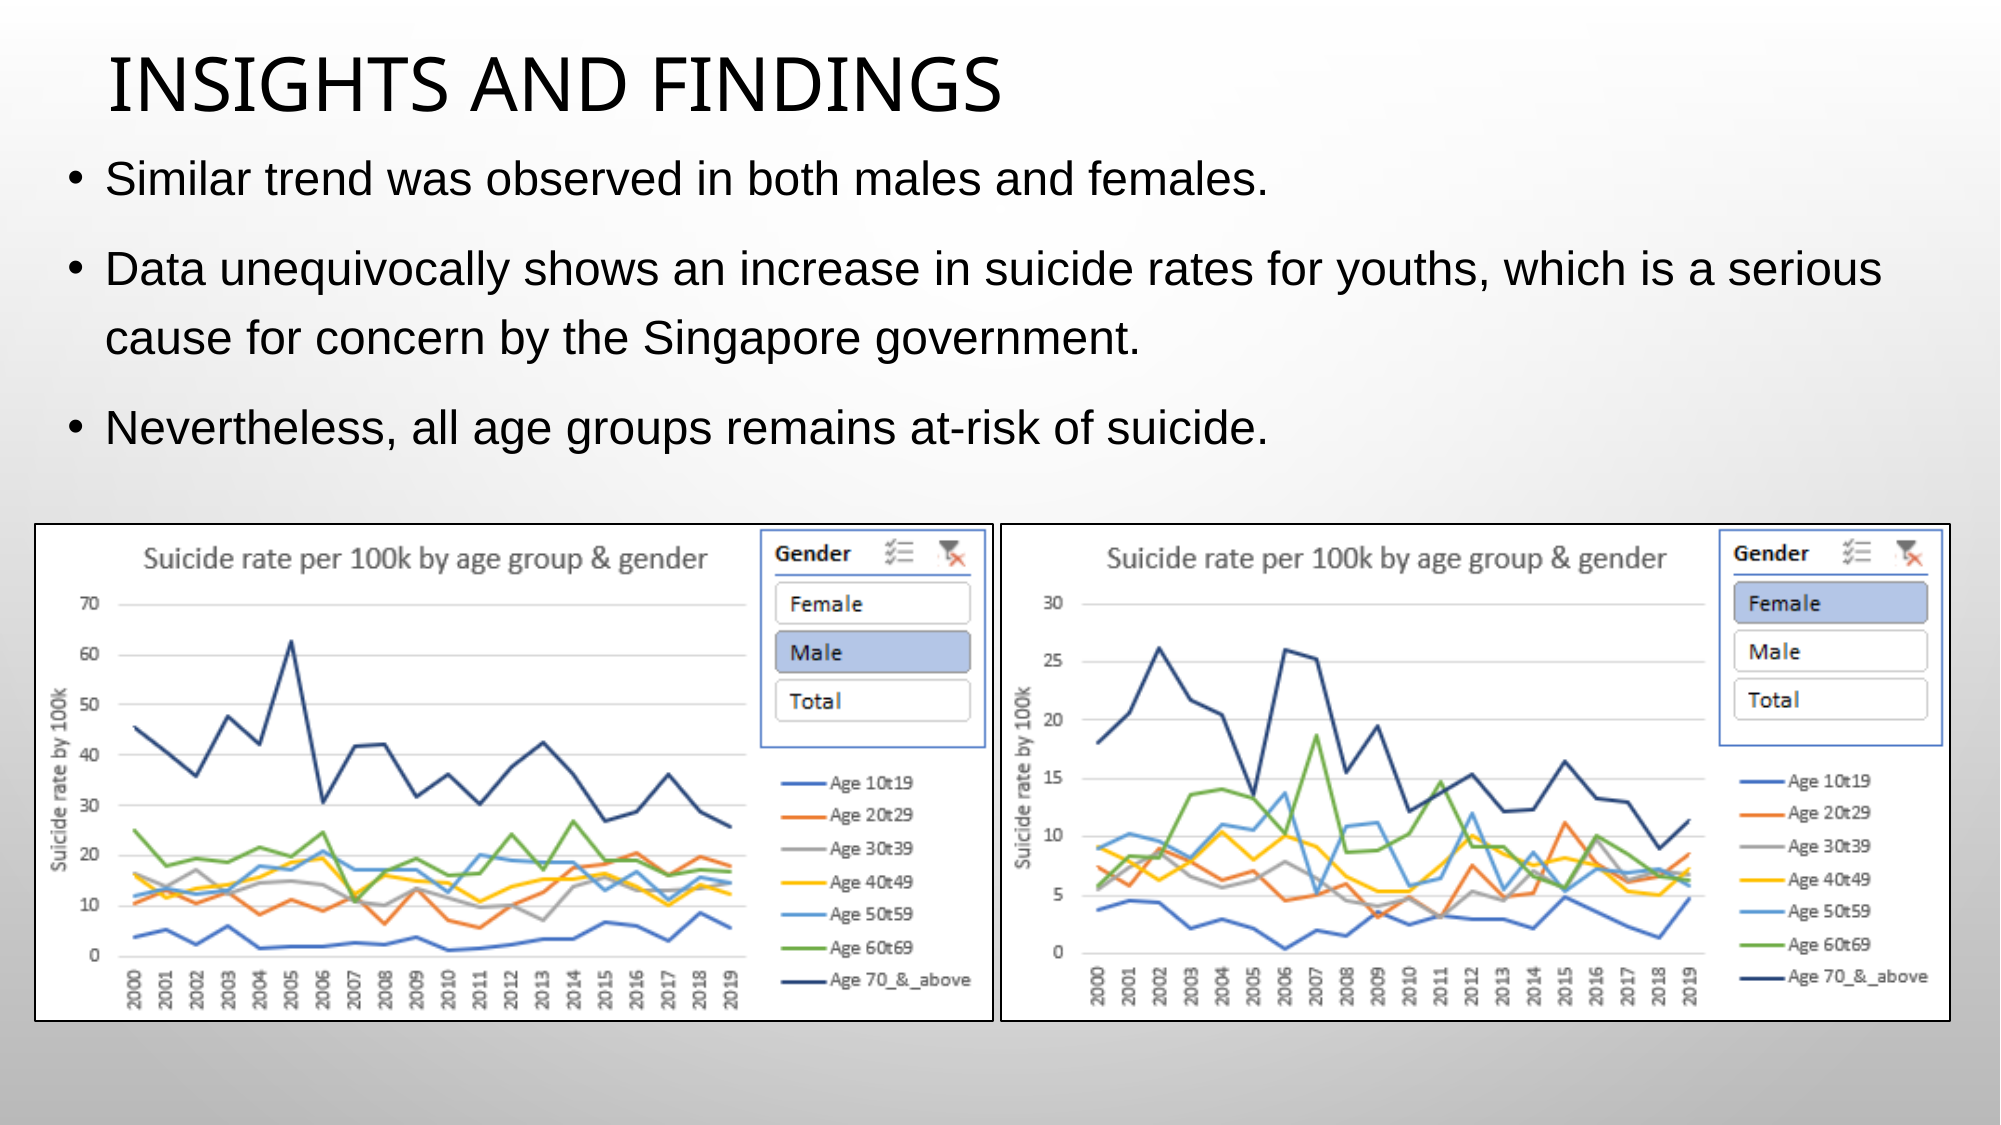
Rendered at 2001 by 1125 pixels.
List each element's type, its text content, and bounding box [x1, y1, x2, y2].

title Insights and findings [93, 39, 1757, 128]
picture [0, 0, 2000, 1125]
text_box Similar trend was observed in both males and females. Data unequivocally shows an increase in suicide rates for youths, which is a serious cause for concern by the Singapore government. Nevertheless, all age groups remains at-risk of suicide. [52, 128, 1948, 470]
